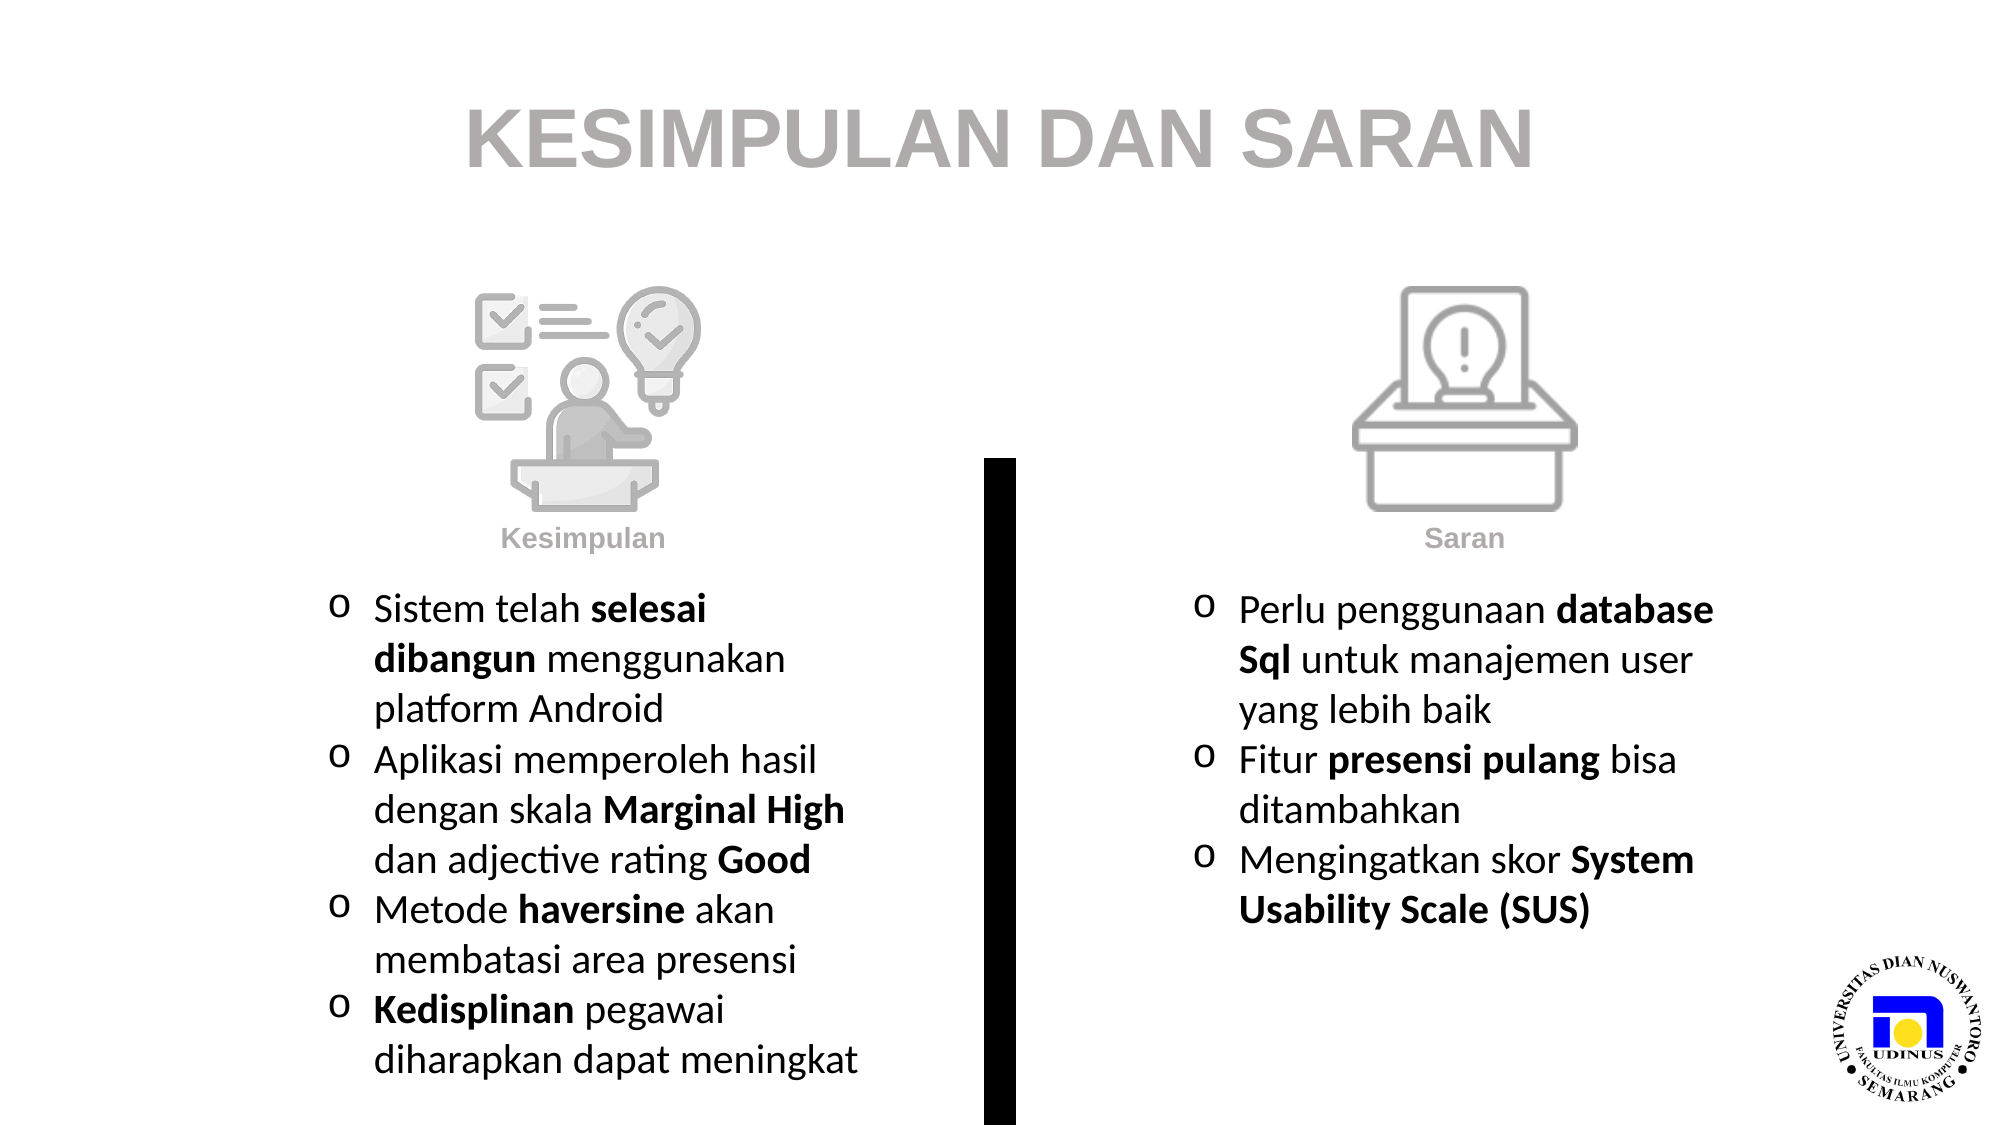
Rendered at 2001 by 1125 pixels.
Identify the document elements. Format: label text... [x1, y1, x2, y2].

text_box Perlu penggunaan database Sql untuk manajemen user yang lebih baik Fitur presensi pulang bisa ditambahkan Mengingatkan skor System Usability Scale (SUS) [1177, 573, 1753, 939]
picture [475, 286, 701, 512]
text_box [984, 458, 1016, 1125]
picture [1352, 286, 1578, 512]
text_box KESIMPULAN DAN SARAN [439, 77, 1561, 192]
text_box Sistem telah selesai dibangun menggunakan platform Android Aplikasi memperoleh hasil dengan skala Marginal High dan adjective rating Good Metode haversine akan membatasi area presensi Kedisplinan pegawai diharapkan dapat meningkat [312, 573, 888, 1089]
text_box Saran [1407, 512, 1523, 562]
picture [1830, 953, 1983, 1105]
text_box Kesimpulan [485, 512, 690, 562]
